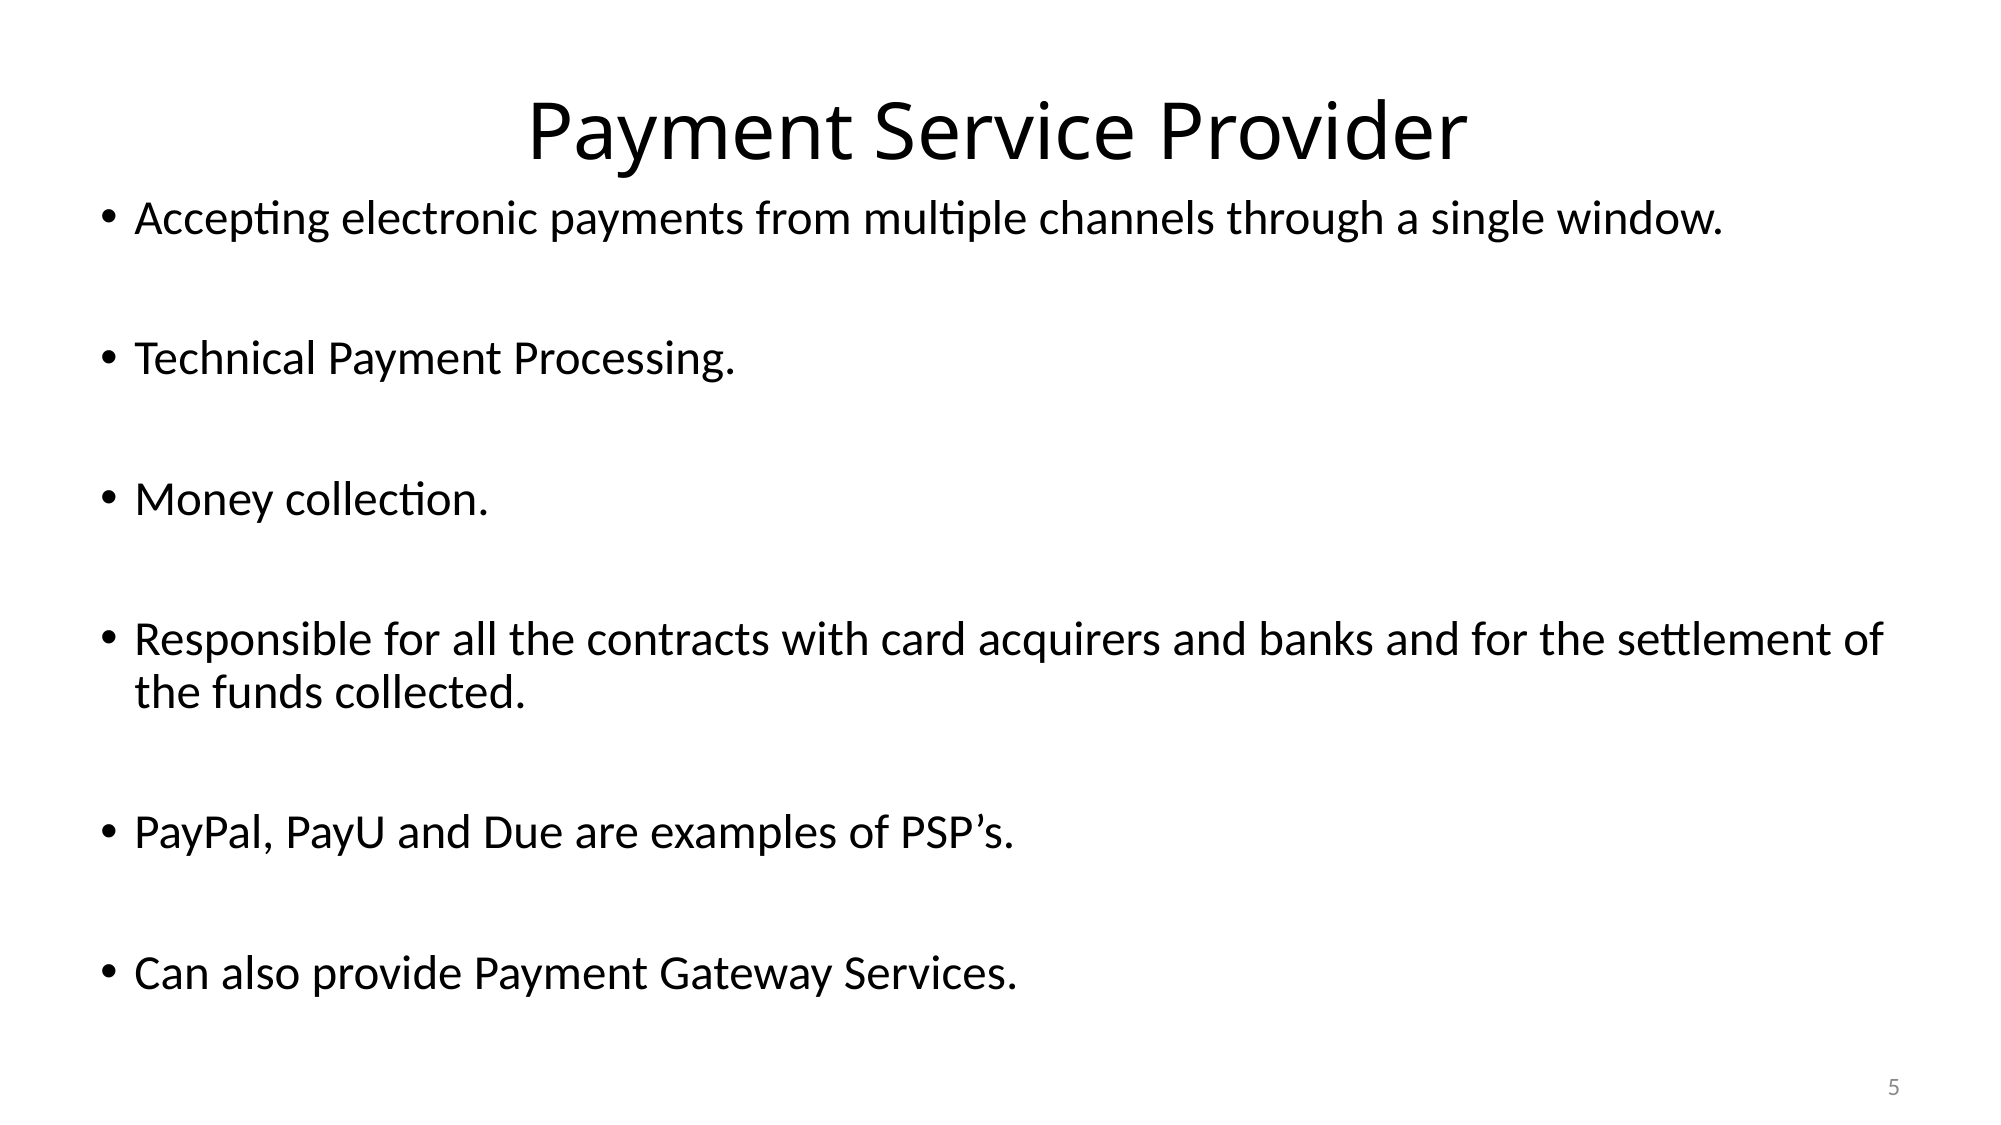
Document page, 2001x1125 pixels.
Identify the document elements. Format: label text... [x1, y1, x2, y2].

slide_number 5 [1812, 1071, 1916, 1101]
title Payment Service Provider [83, 83, 1913, 185]
list Accepting electronic payments from multiple channels through a single window. Technical Payment Processing. Money collection. Responsible for all the contracts with card acquirers and banks and for the settlement of the funds collected. PayPal, PayU and Due are examples of PSP’s. Can also provide Payment Gateway Services. [85, 184, 1913, 1012]
